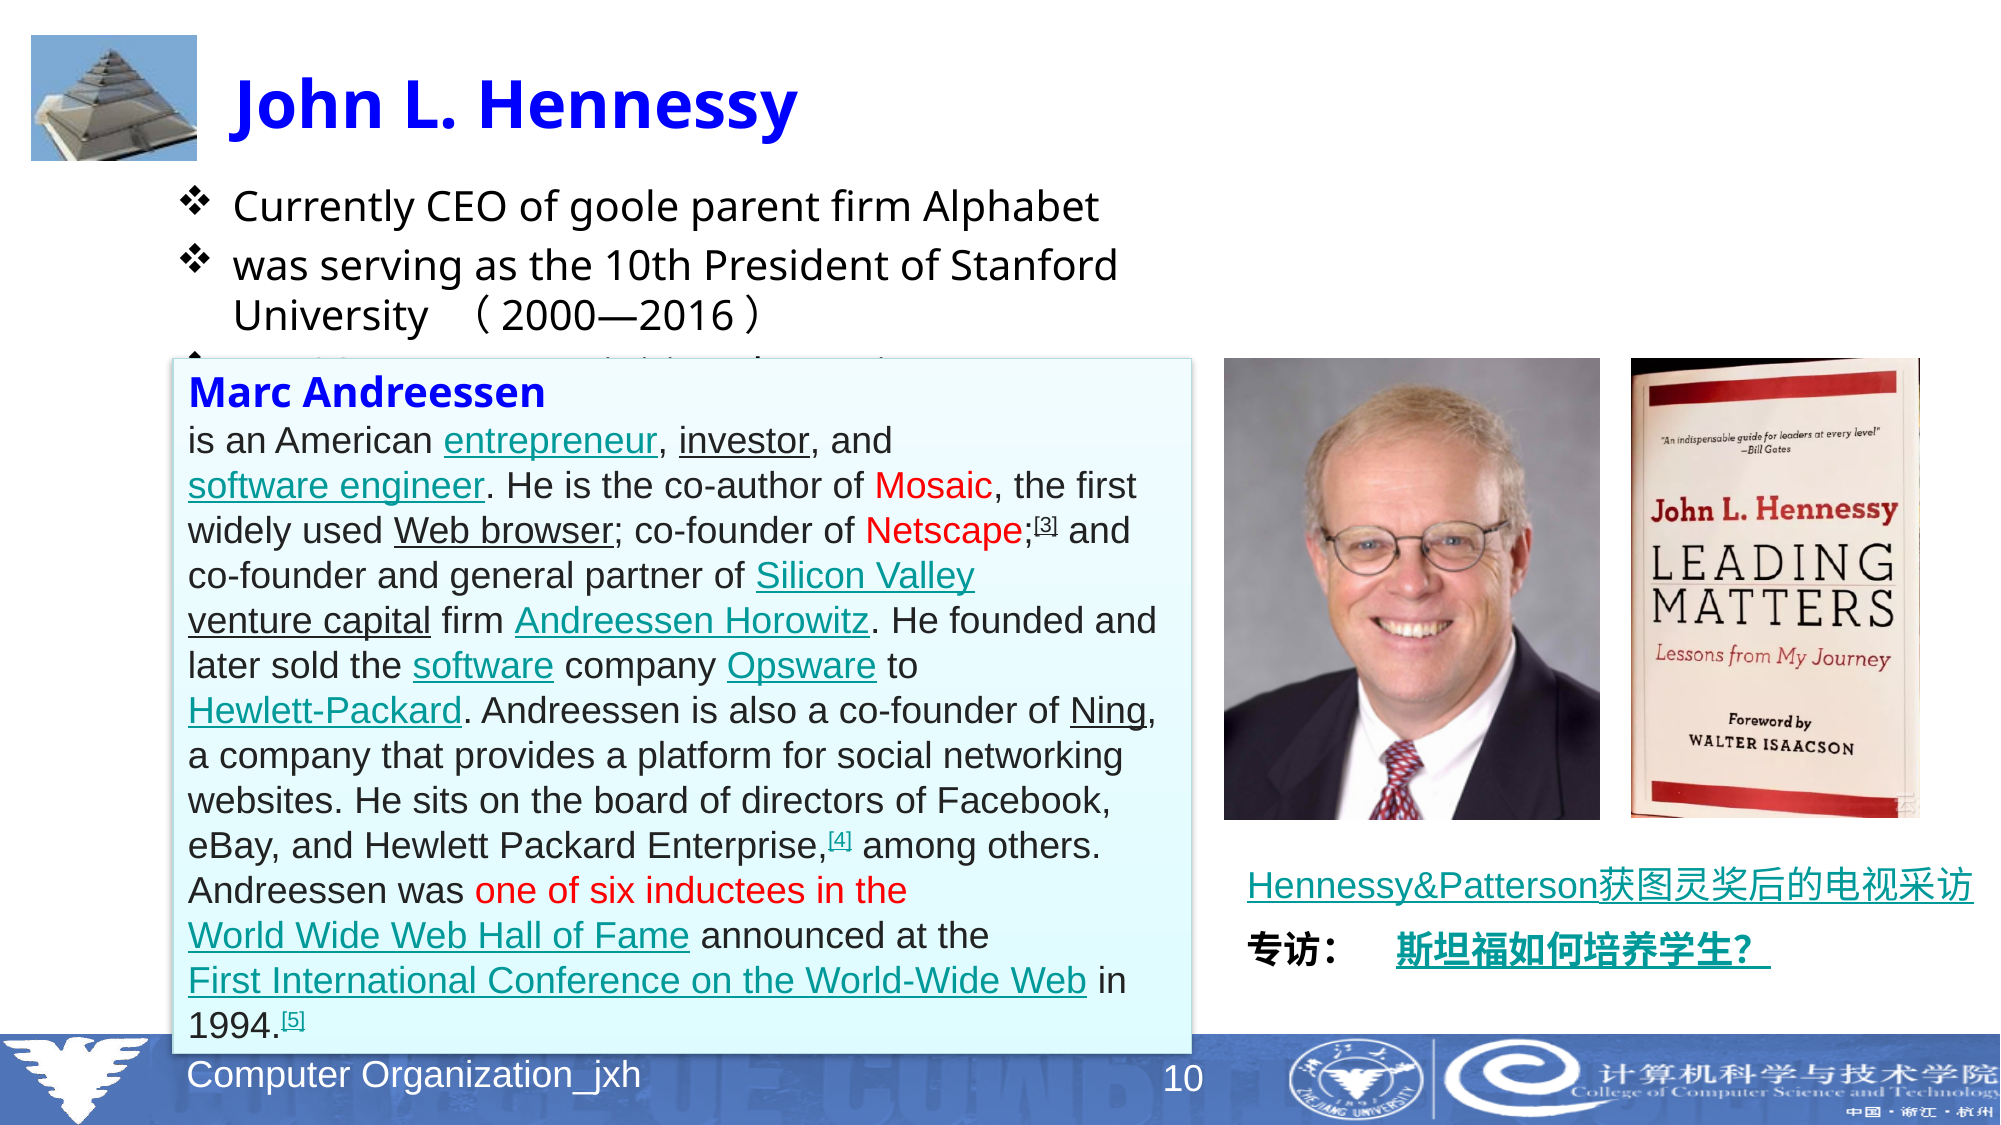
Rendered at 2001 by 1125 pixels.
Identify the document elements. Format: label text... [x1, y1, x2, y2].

text_box 专访： 斯坦福如何培养学生？ [1231, 918, 1787, 988]
title John L. Hennessy [219, 7, 1876, 196]
list Currently CEO of goole parent firm Alphabet was serving as the 10th President of Stanford University （2000—2016） In 1981, Hennessy initiated a project at Stanford that focused on a simpler computer architecture known as RISC. During a sabbatical leave in 1984-85 he cofounded MIPS Computer Systems, now known as MIPS Technologies, which specializes in the production of microprocessors. Marc Andreessen called him "the godfather of Silicon Valley." 2001 Eckert-Mauchly Award 2017 Turing award [161, 172, 1151, 1037]
text_box Marc Andreessen is an American entrepreneur, investor, and software engineer. He is the co-author of Mosaic, the first widely used Web browser; co-founder of Netscape;[3] and co-founder and general partner of Silicon Valley venture capital firm Andreessen Horowitz. He founded and later sold the software company Opsware to Hewlett-Packard. Andreessen is also a co-founder of Ning, a company that provides a platform for social networking websites. He sits on the board of directors of Facebook, eBay, and Hewlett Packard Enterprise,[4] among others. Andreessen was one of six inductees in the World Wide Web Hall of Fame announced at the First International Conference on the World-Wide Web in 1994.[5] [172, 358, 1192, 1054]
picture [31, 35, 197, 161]
picture [1224, 358, 1600, 820]
picture [0, 1034, 2000, 1125]
picture [1630, 358, 1920, 820]
text_box Hennessy&Patterson获图灵奖后的电视采访 [1232, 853, 2000, 923]
